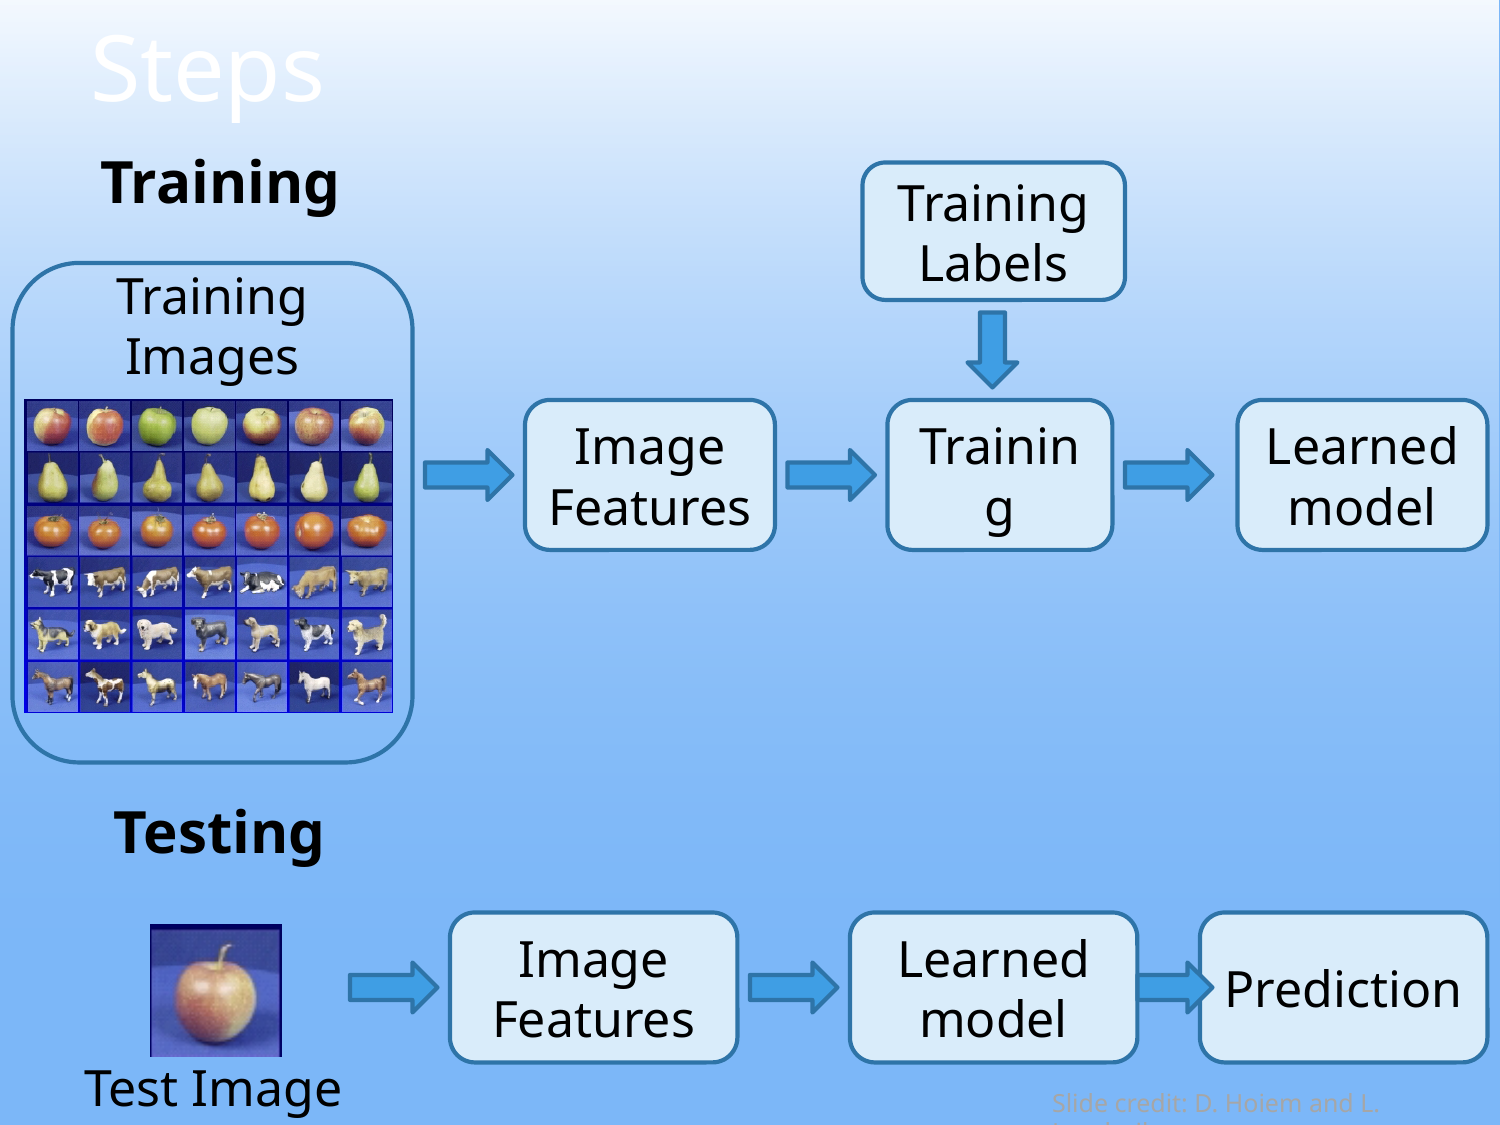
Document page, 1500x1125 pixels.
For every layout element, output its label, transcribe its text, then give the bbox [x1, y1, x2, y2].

text_box Image Features [447, 910, 740, 1065]
text_box Prediction [1197, 910, 1490, 1065]
text_box Training [85, 137, 355, 223]
text_box [1135, 960, 1215, 1015]
text_box [785, 448, 878, 502]
text_box [422, 448, 515, 502]
text_box Training [885, 397, 1115, 553]
text_box [1122, 448, 1215, 502]
text_box Slide credit: D. Hoiem and L. Lazebnik [1037, 1079, 1500, 1125]
text_box [747, 960, 840, 1015]
text_box Training Labels [860, 160, 1128, 303]
text_box Learned model [847, 910, 1140, 1065]
text_box [965, 310, 1020, 390]
text_box [347, 960, 440, 1015]
text_box Learned model [1235, 397, 1490, 553]
text_box Image Features [522, 397, 778, 553]
title Steps [75, 0, 1425, 130]
text_box Testing [99, 787, 340, 873]
picture [149, 924, 282, 1057]
picture [24, 399, 393, 713]
text_box Test Image [69, 1049, 358, 1124]
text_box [11, 256, 413, 763]
